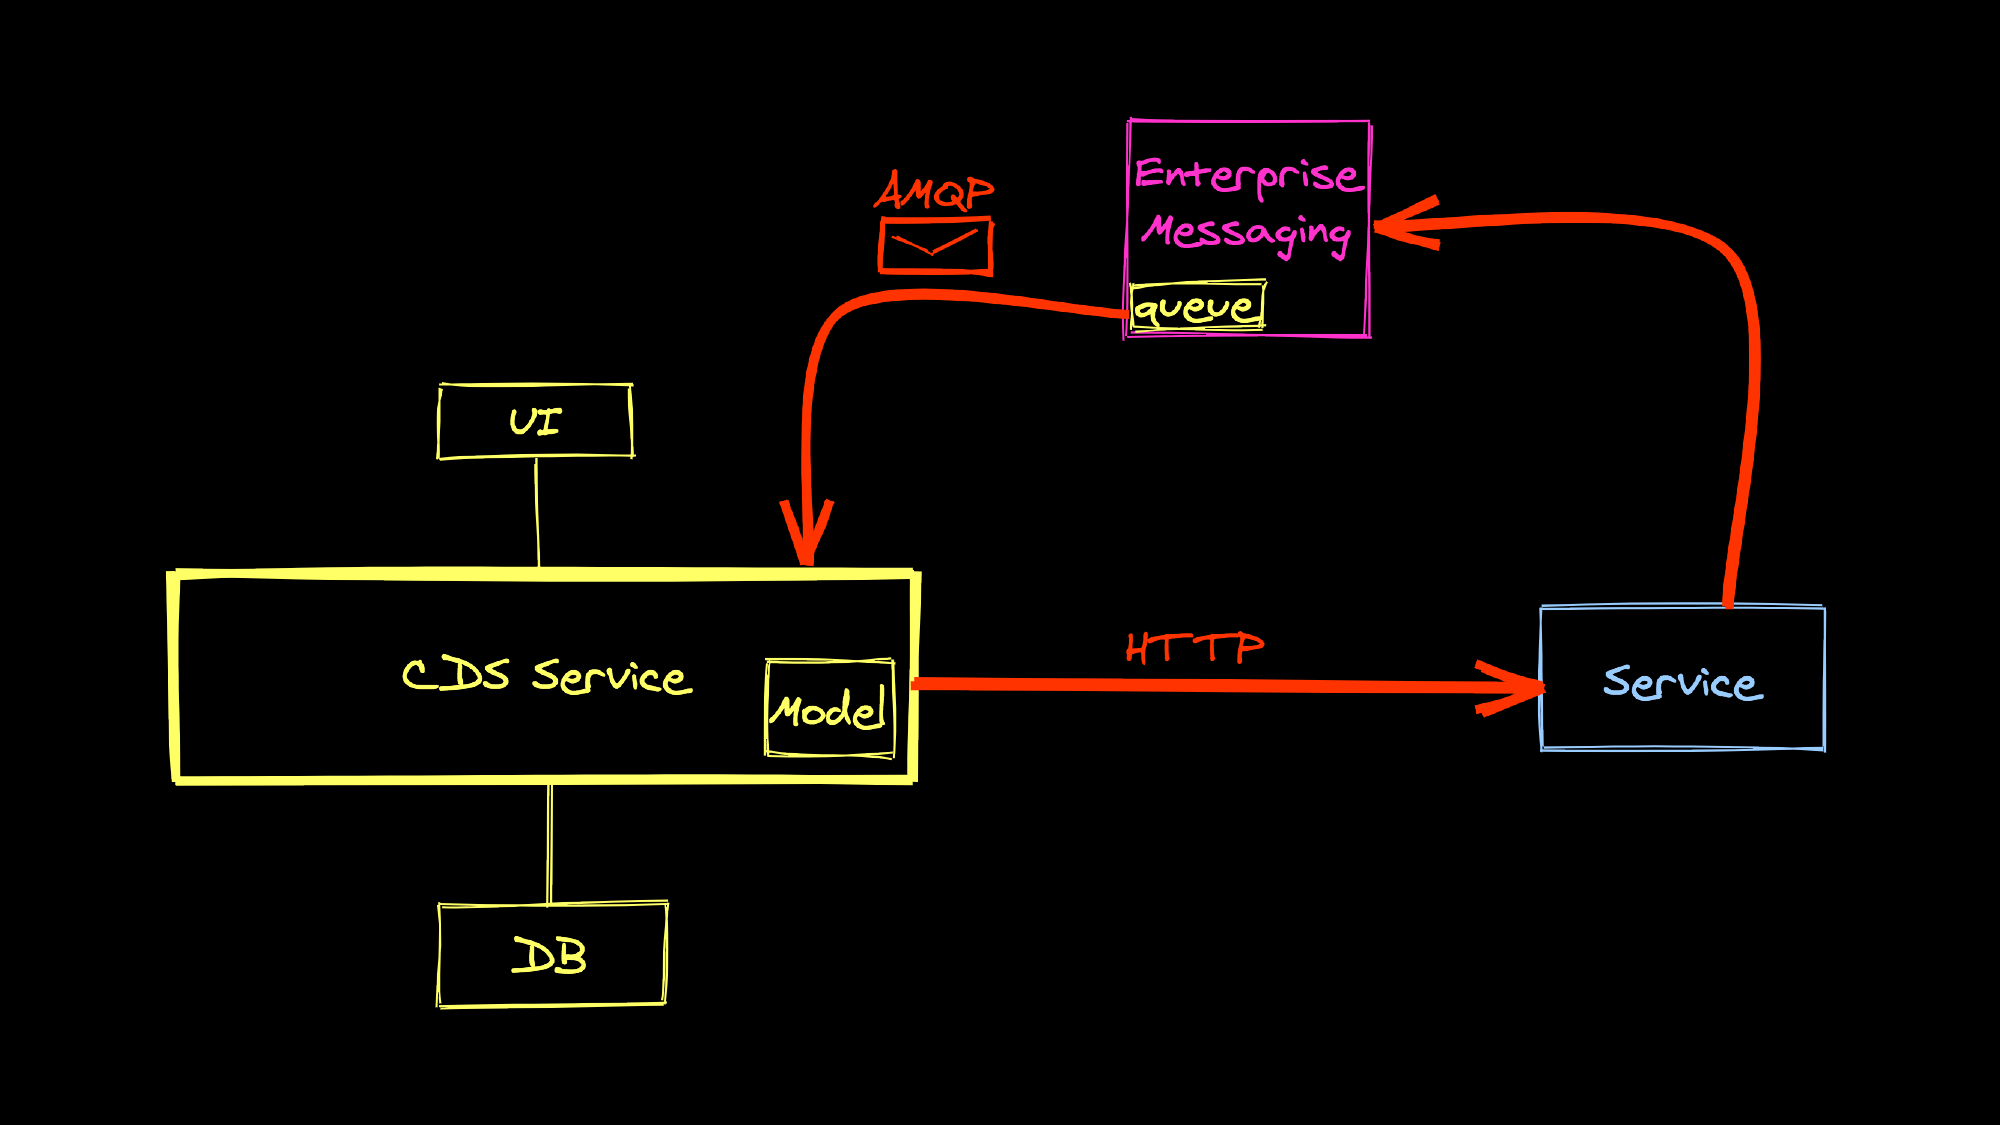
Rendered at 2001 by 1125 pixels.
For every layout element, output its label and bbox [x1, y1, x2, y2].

picture [153, 99, 1847, 1026]
